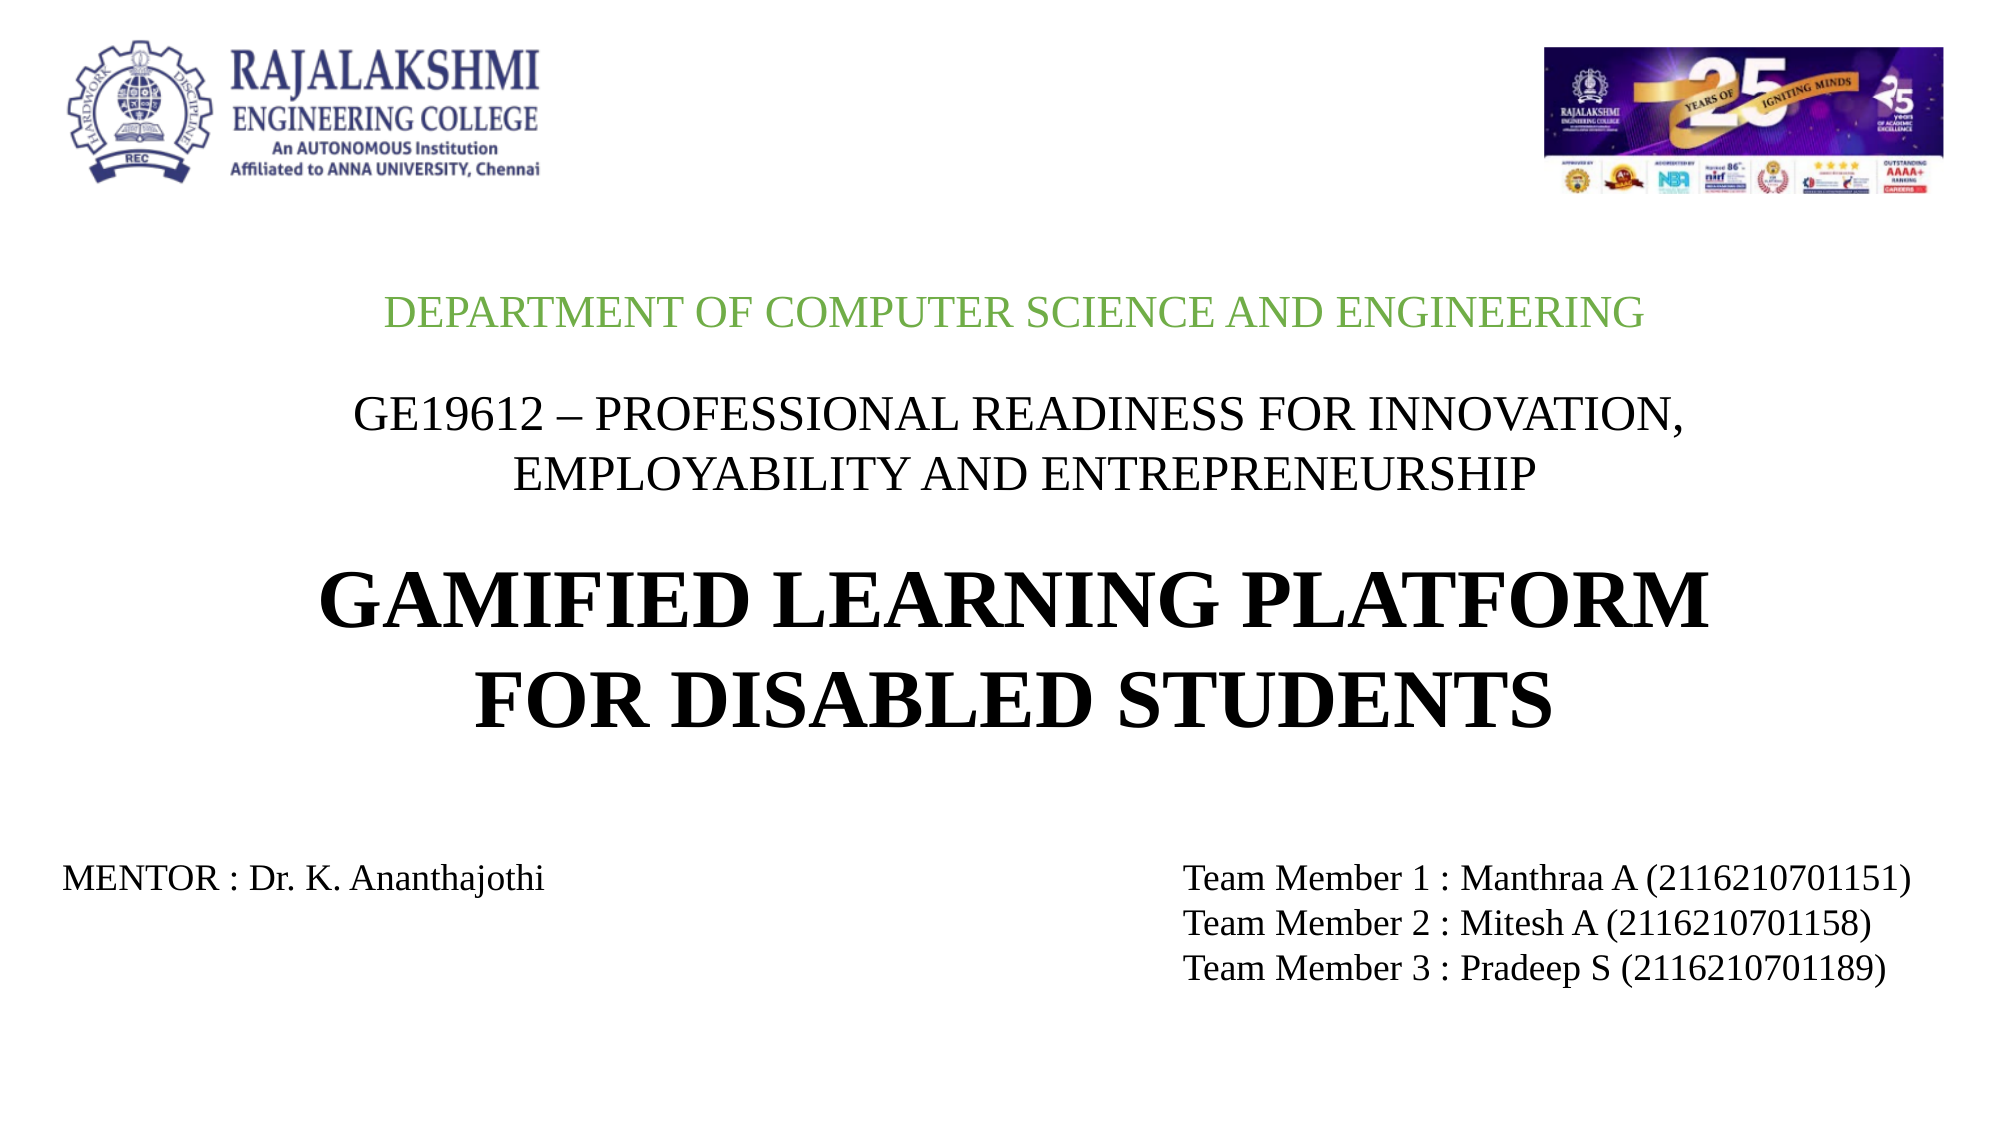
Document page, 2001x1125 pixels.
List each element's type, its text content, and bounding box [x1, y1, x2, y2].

text_box GE19612 – PROFESSIONAL READINESS FOR INNOVATION, EMPLOYABILITY AND ENTREPRENEURSHIP [230, 372, 1820, 508]
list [1542, 45, 1948, 194]
text_box Team Member 1 : Manthraa A (2116210701151) Team Member 2 : Mitesh A (2116210701158) Team Member 3 : Pradeep S (2116210701189) [1168, 845, 1962, 996]
text_box MENTOR : Dr. K. Ananthajothi [47, 845, 580, 913]
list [59, 31, 556, 194]
text_box GAMIFIED LEARNING PLATFORM FOR DISABLED STUDENTS [292, 537, 1737, 733]
text_box DEPARTMENT OF COMPUTER SCIENCE AND ENGINEERING [361, 274, 1668, 344]
